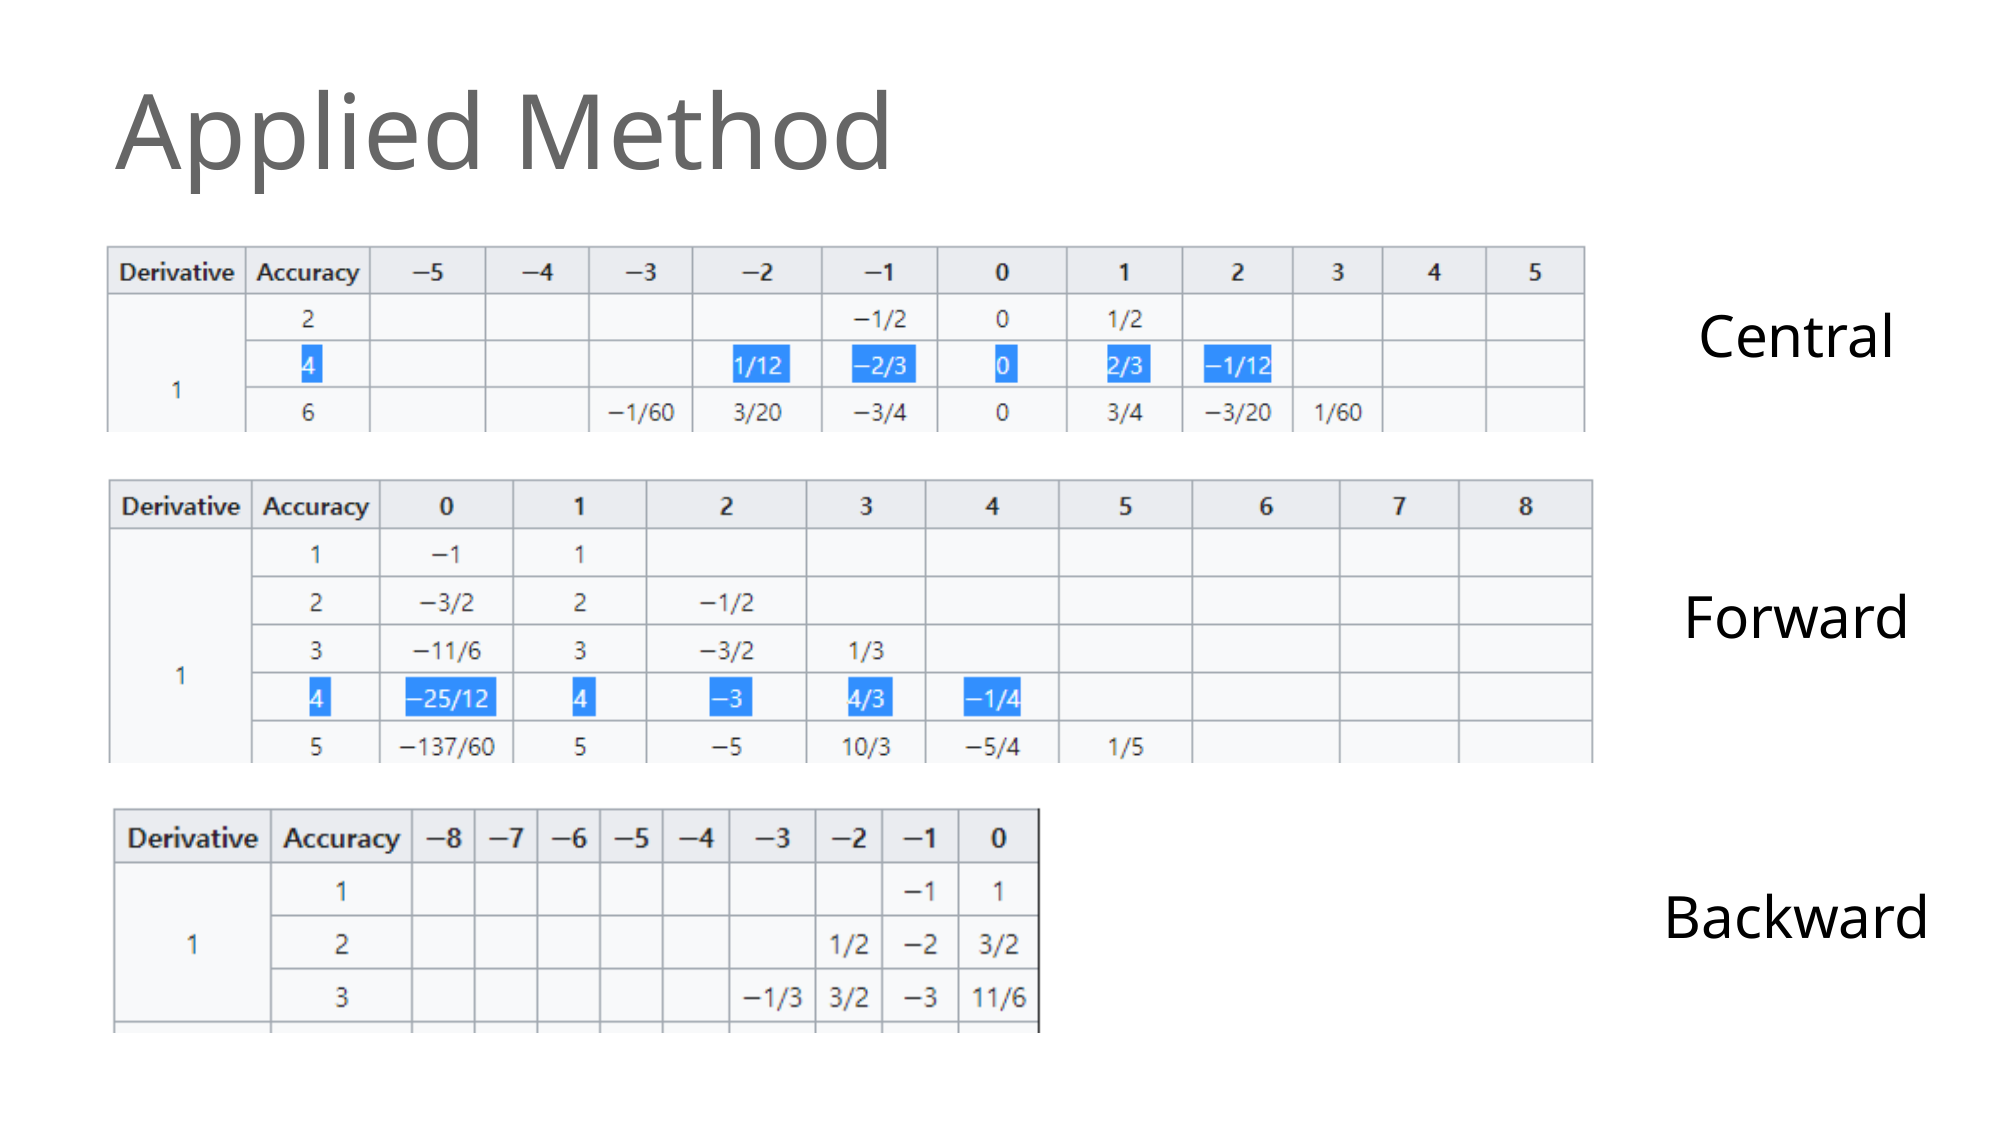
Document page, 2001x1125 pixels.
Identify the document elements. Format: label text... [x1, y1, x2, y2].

text_box Forward [1668, 572, 1926, 658]
text_box Central [1683, 291, 1911, 377]
text_box Applied Method [100, 57, 912, 198]
text_box Backward [1648, 873, 1946, 958]
picture [102, 236, 1596, 432]
picture [102, 799, 1054, 1033]
picture [102, 469, 1606, 763]
